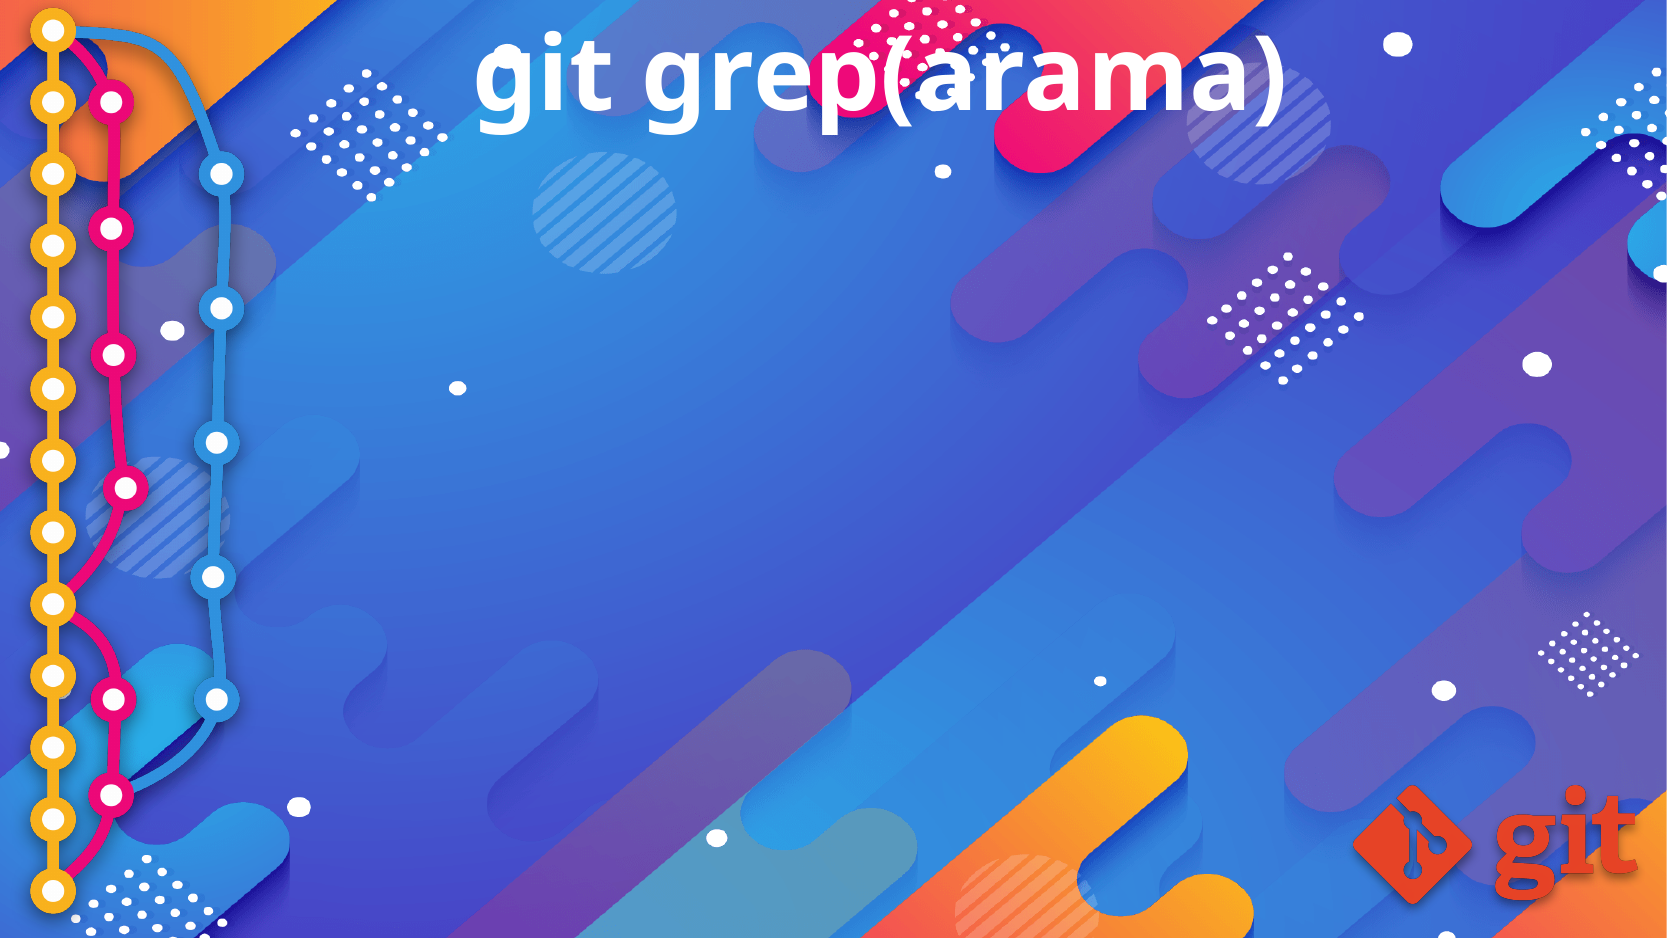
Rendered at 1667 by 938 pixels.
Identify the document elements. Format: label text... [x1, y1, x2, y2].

text_box git grep(arama) [457, 0, 1303, 139]
picture [0, 0, 1667, 938]
